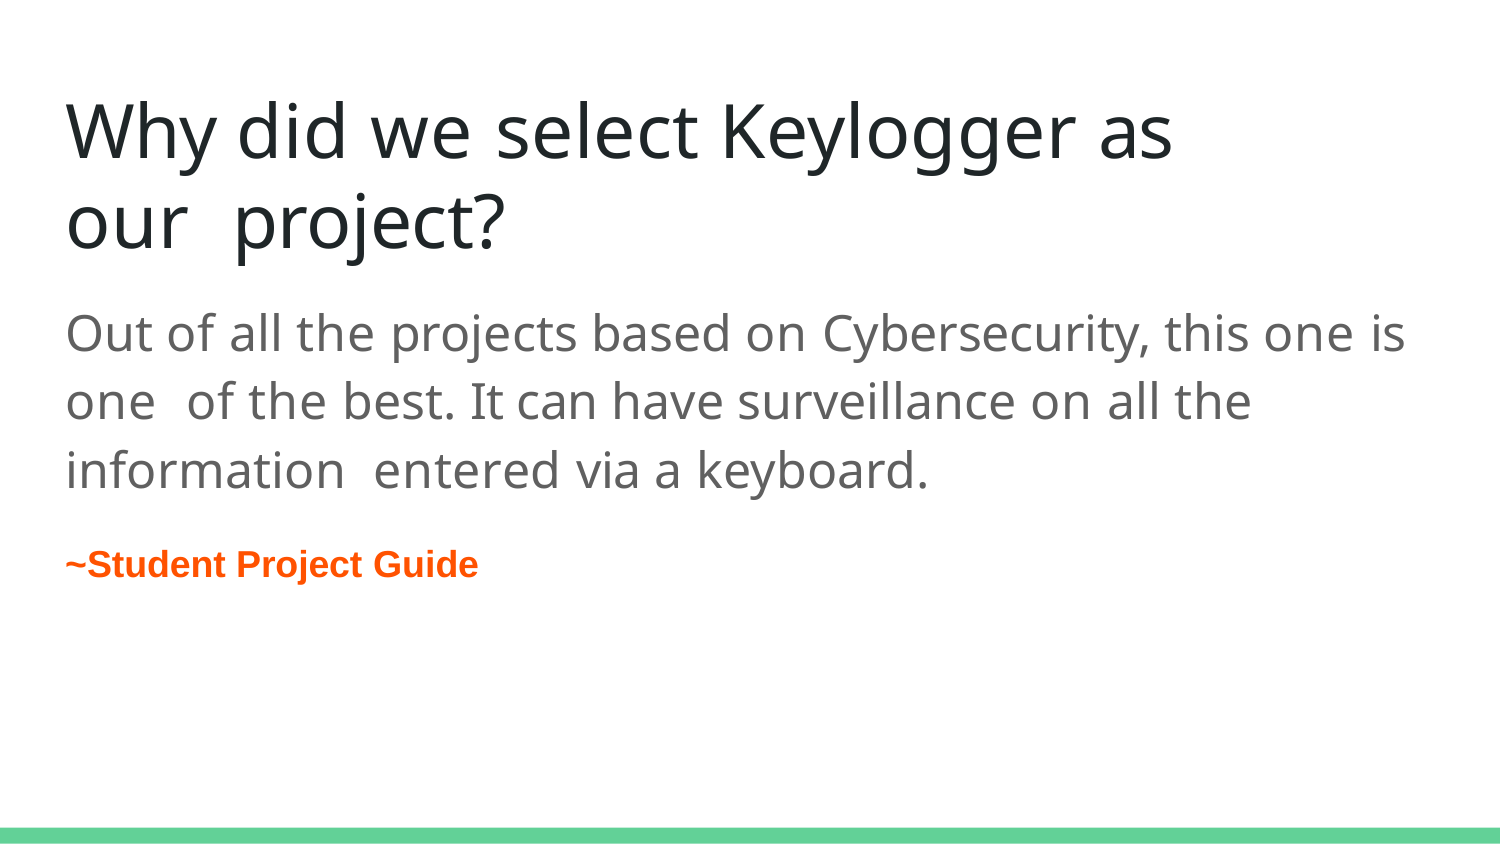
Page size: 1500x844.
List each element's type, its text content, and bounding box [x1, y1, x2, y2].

title Why did we select Keylogger as our project? [63, 81, 1242, 264]
text_box Out of all the projects based on Cybersecurity, this one is one of the best. It can have surveillance on all the information entered via a keyboard. ~Student Project Guide [63, 290, 1410, 585]
